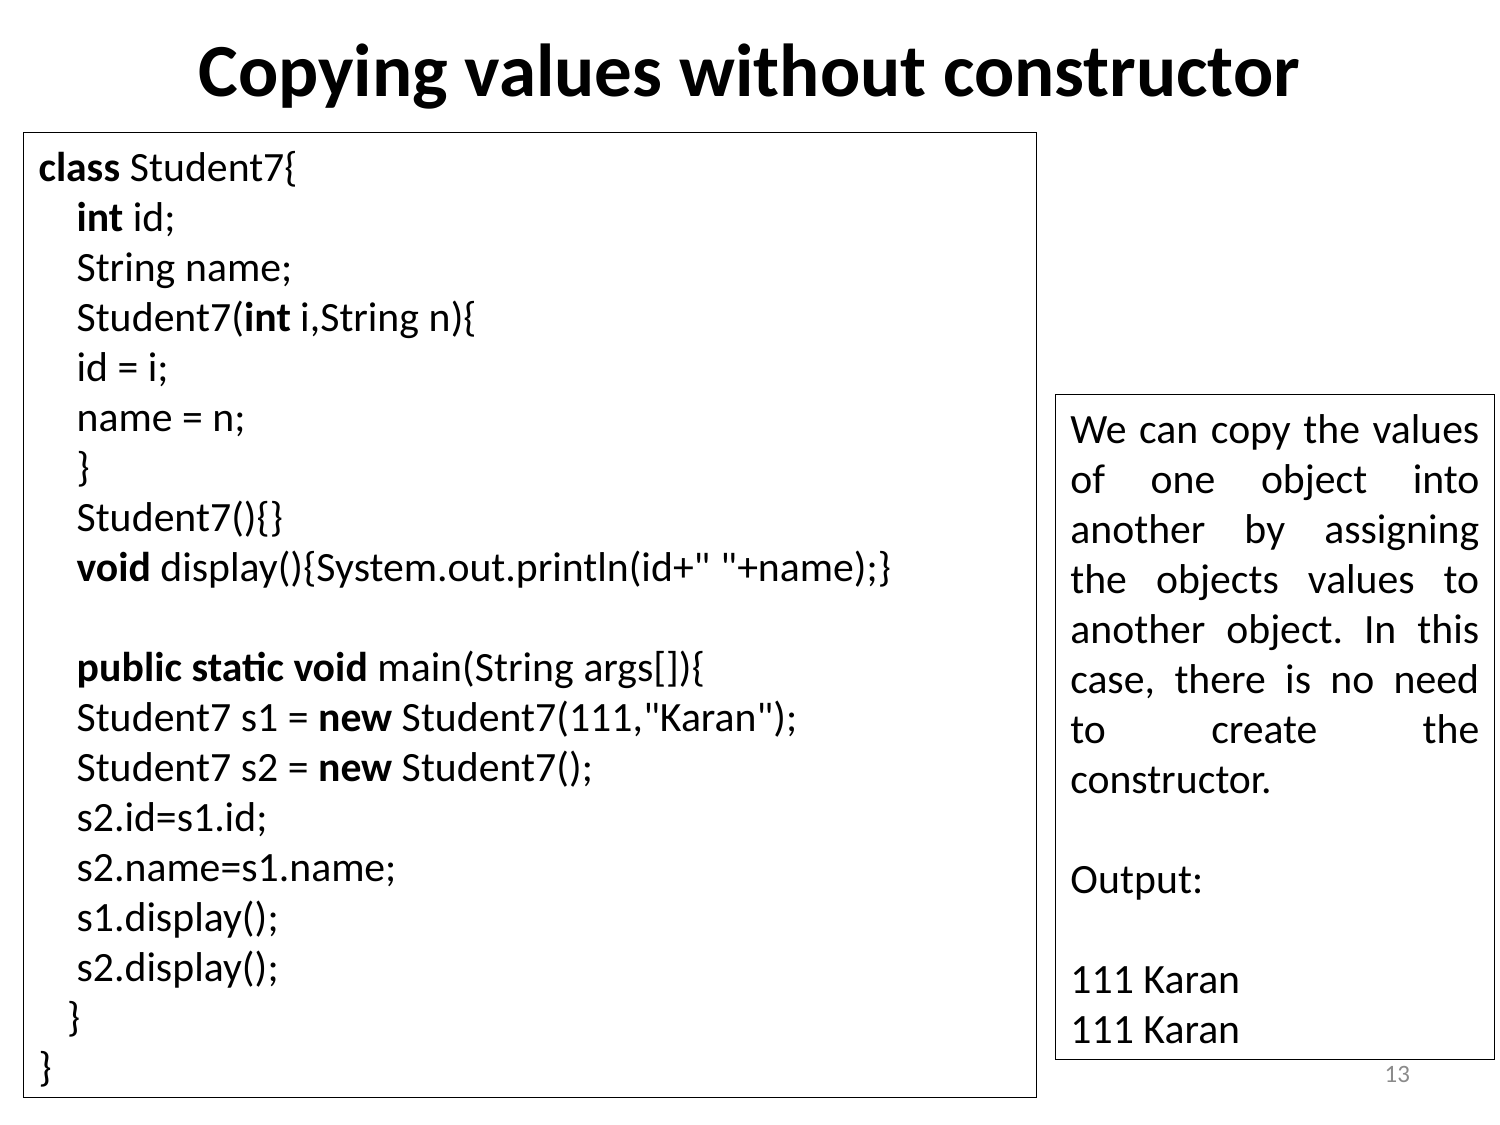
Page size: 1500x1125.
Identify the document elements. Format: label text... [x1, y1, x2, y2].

slide_number 13 [1074, 1042, 1425, 1103]
text_box class Student7{ int id; String name; Student7(int i,String n){ id = i; name = n; } Student7(){} void display(){System.out.println(id+" "+name);} public static void main(String args[]){ Student7 s1 = new Student7(111,"Karan"); Student7 s2 = new Student7(); s2.id=s1.id; s2.name=s1.name; s1.display(); s2.display(); } } [23, 132, 1037, 1098]
title Copying values without constructor [75, 20, 1425, 113]
text_box We can copy the values of one object into another by assigning the objects values to another object. In this case, there is no need to create the constructor. Output: 111 Karan 111 Karan [1055, 394, 1495, 1060]
